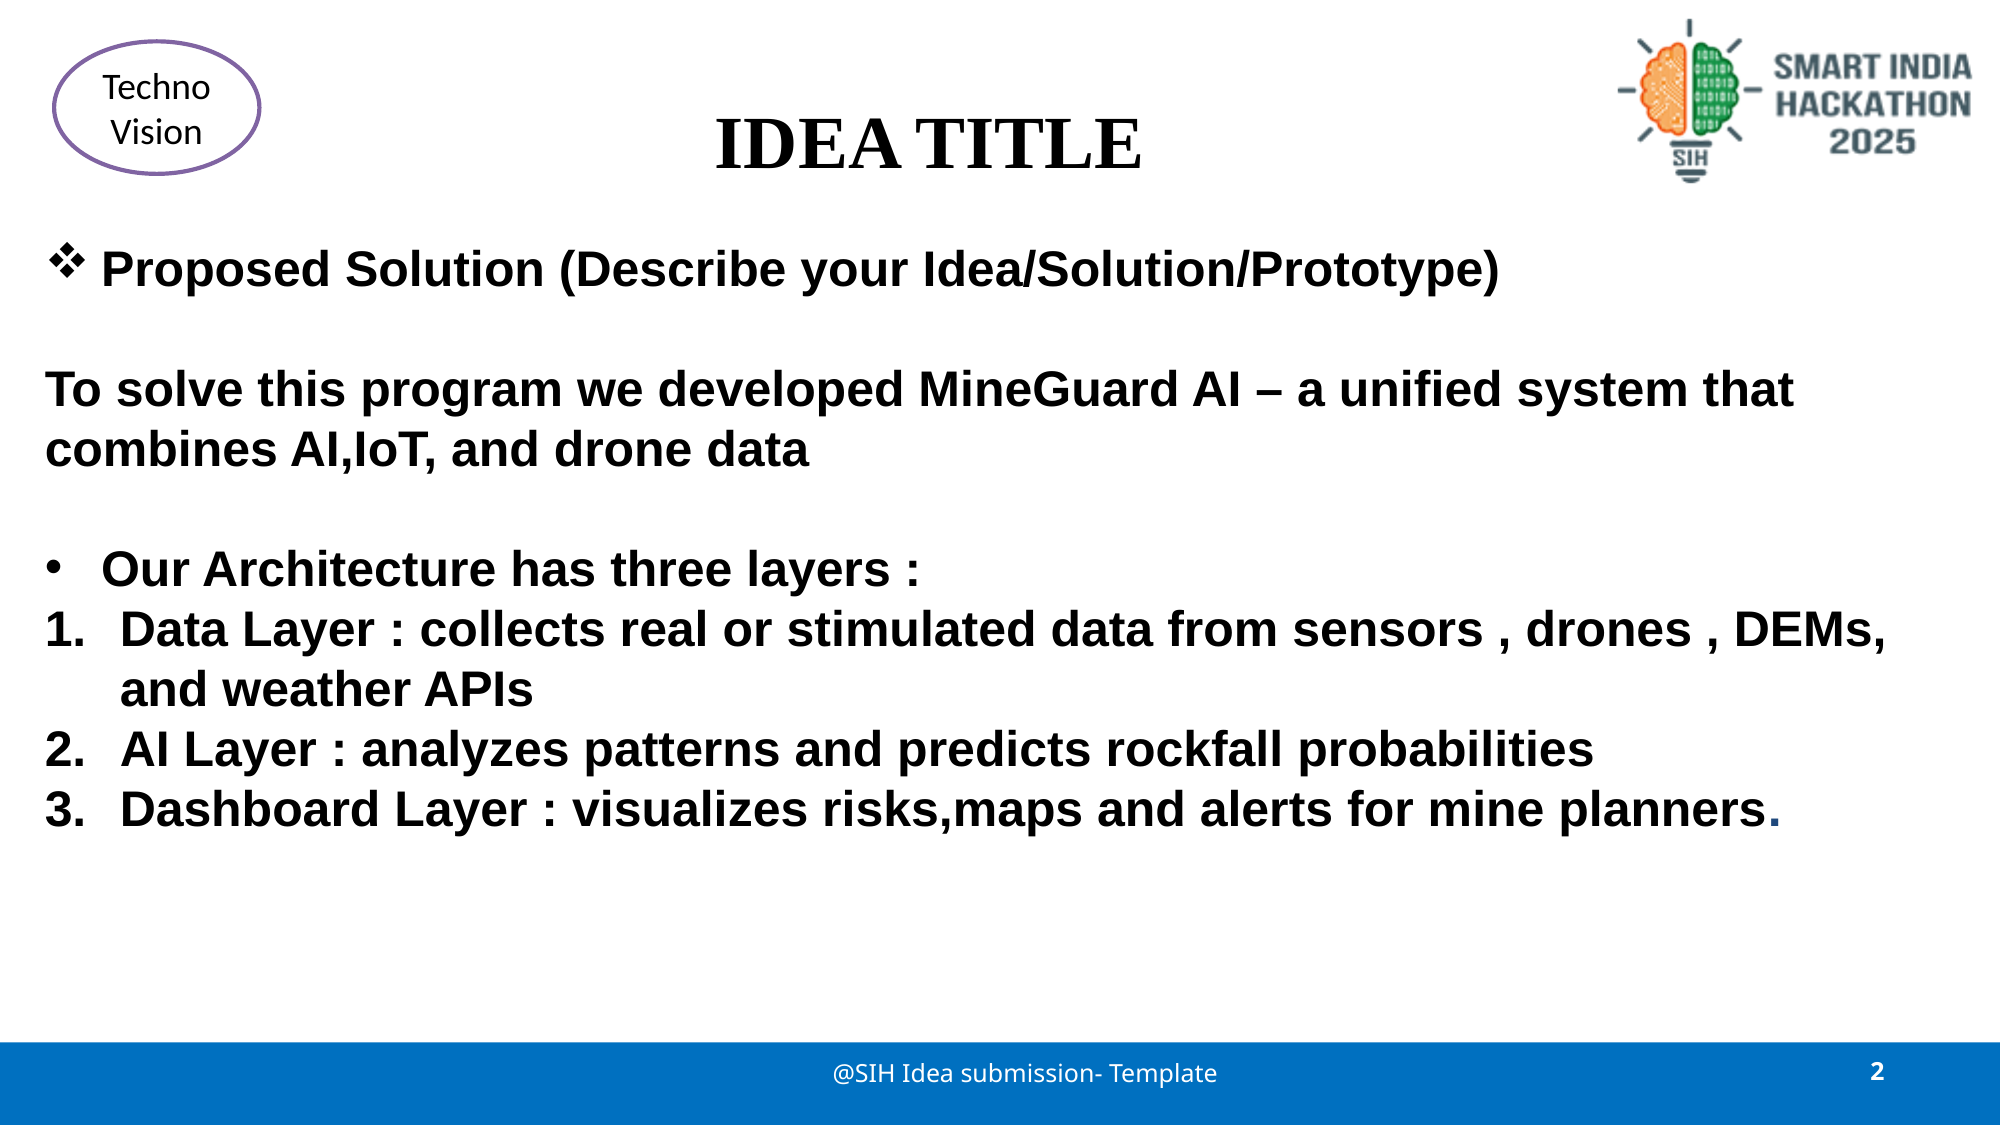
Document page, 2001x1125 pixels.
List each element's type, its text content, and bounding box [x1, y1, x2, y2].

title IDEA TITLE [29, 0, 1831, 188]
slide_number 2 [1433, 1042, 1900, 1103]
text_box [0, 1042, 2000, 1125]
text_box TechnoVision [52, 39, 262, 176]
picture [1614, 9, 1977, 194]
footer @SIH Idea submission- Template [762, 1042, 1289, 1103]
text_box Proposed Solution (Describe your Idea/Solution/Prototype) To solve this program we developed MineGuard AI – a unified system that combines AI,IoT, and drone data Our Architecture has three layers : Data Layer : collects real or stimulated data from sensors , drones , DEMs, and weather APIs AI Layer : analyzes patterns and predicts rockfall probabilities Dashboard Layer : visualizes risks,maps and alerts for mine planners. [29, 228, 2000, 844]
